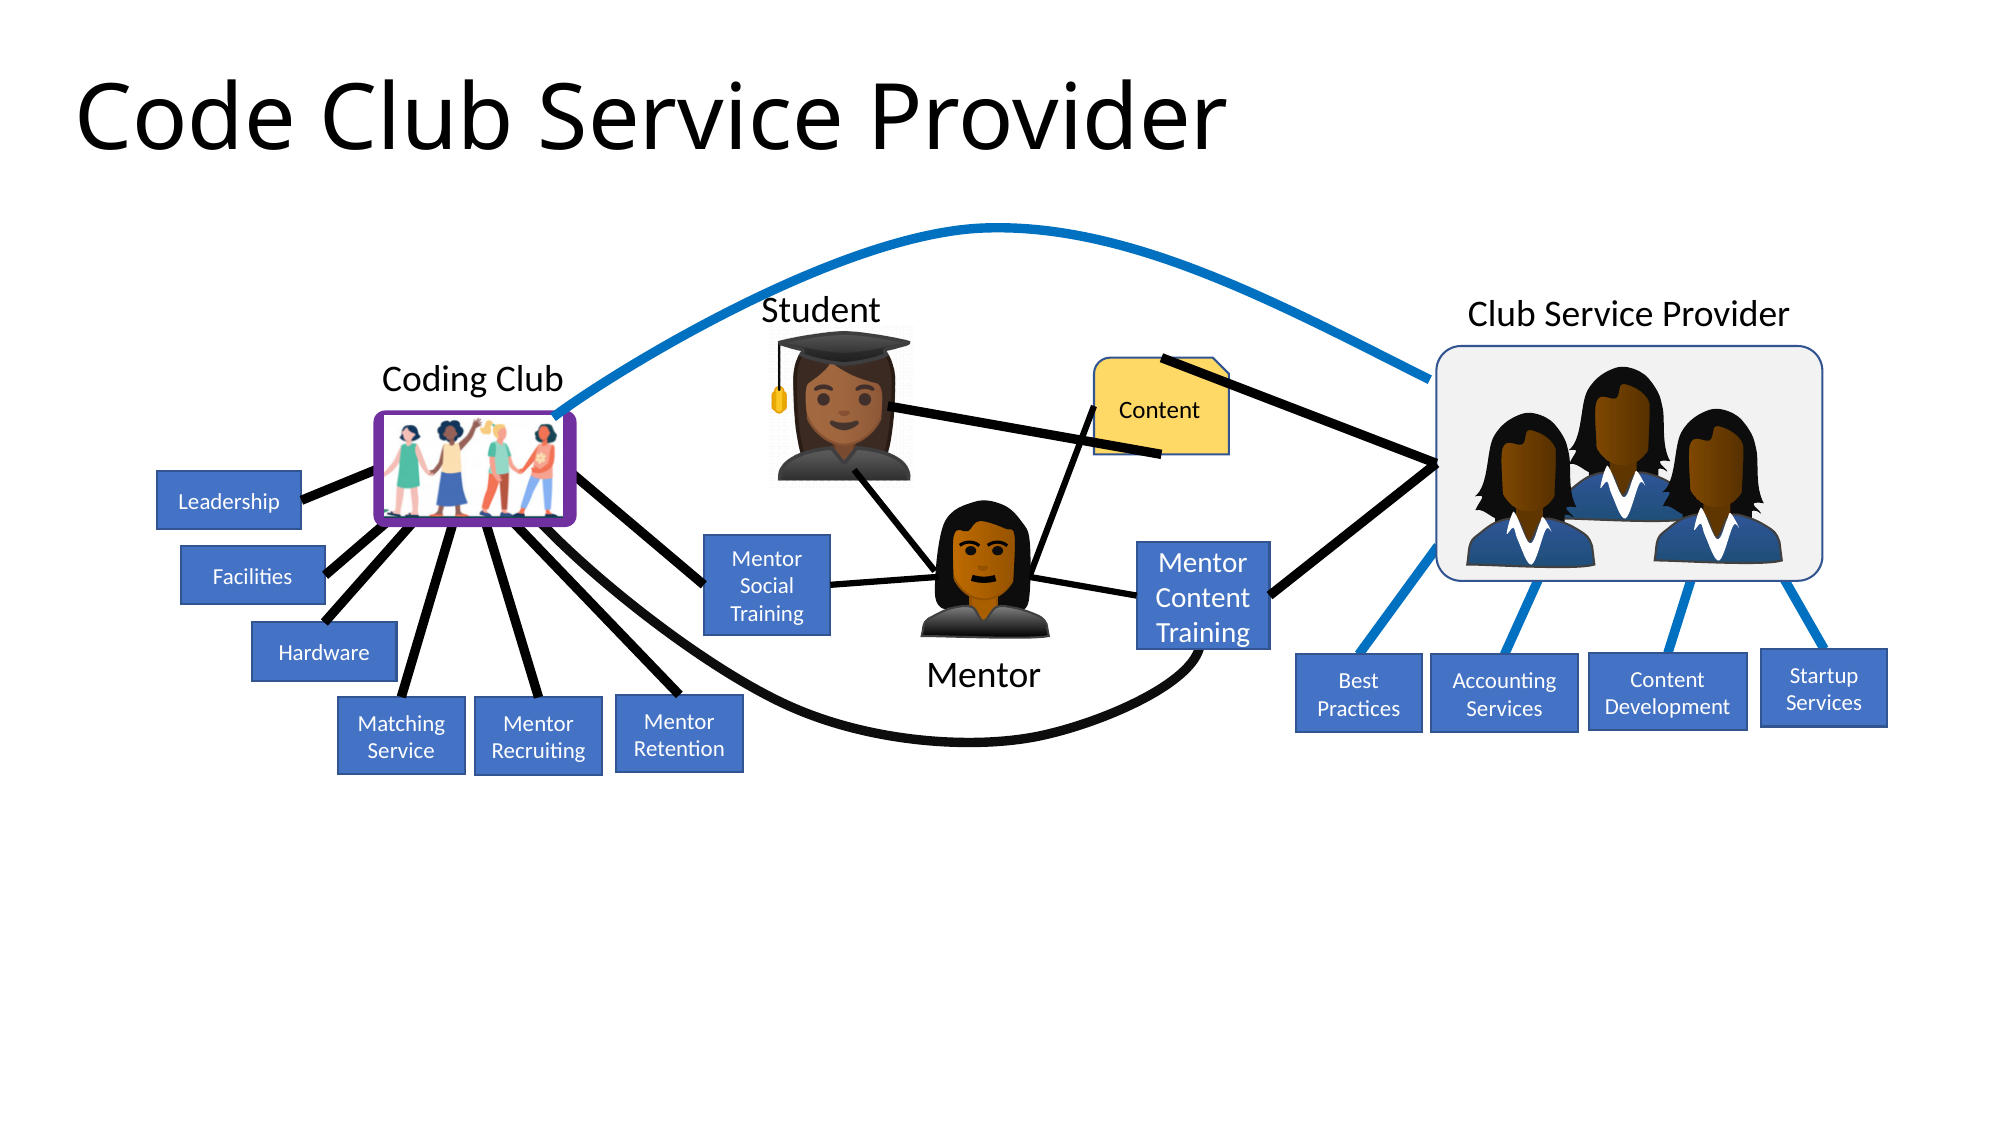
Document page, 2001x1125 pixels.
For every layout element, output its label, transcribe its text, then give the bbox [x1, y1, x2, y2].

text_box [1436, 345, 1823, 581]
text_box Club Service Provider [1453, 281, 1806, 342]
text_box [830, 576, 939, 585]
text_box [498, 506, 680, 695]
text_box Mentor Retention [615, 694, 744, 773]
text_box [1228, 405, 1437, 464]
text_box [401, 528, 465, 697]
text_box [1667, 581, 1695, 653]
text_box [921, 500, 1049, 638]
text_box Matching Service [337, 696, 466, 775]
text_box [373, 410, 577, 528]
text_box Best Practices [1295, 653, 1423, 733]
text_box Student [746, 277, 797, 301]
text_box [1029, 576, 1137, 596]
text_box Accounting Services [1430, 653, 1579, 733]
text_box Mentor Recruiting [474, 696, 603, 776]
text_box [680, 585, 1200, 744]
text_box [1776, 566, 1825, 650]
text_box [324, 484, 447, 623]
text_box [1358, 581, 1439, 655]
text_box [577, 461, 704, 585]
text_box Facilities [180, 545, 324, 605]
picture [768, 324, 914, 488]
title Code Club Service Provider [59, 50, 1785, 189]
text_box [561, 226, 1431, 417]
text_box Mentor Social Training [703, 534, 831, 636]
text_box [478, 528, 539, 698]
text_box Hardware [251, 621, 398, 682]
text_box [1269, 463, 1437, 596]
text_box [1504, 581, 1552, 655]
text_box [301, 462, 373, 501]
text_box Mentor Content Training [1136, 541, 1271, 650]
text_box Coding Club [367, 346, 580, 406]
text_box Content [1092, 389, 1230, 456]
text_box Startup Services [1760, 648, 1888, 728]
text_box Content Development [1588, 652, 1748, 731]
text_box Leadership [156, 470, 302, 530]
text_box Mentor [911, 642, 1057, 703]
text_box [854, 469, 935, 572]
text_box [1029, 454, 1162, 577]
